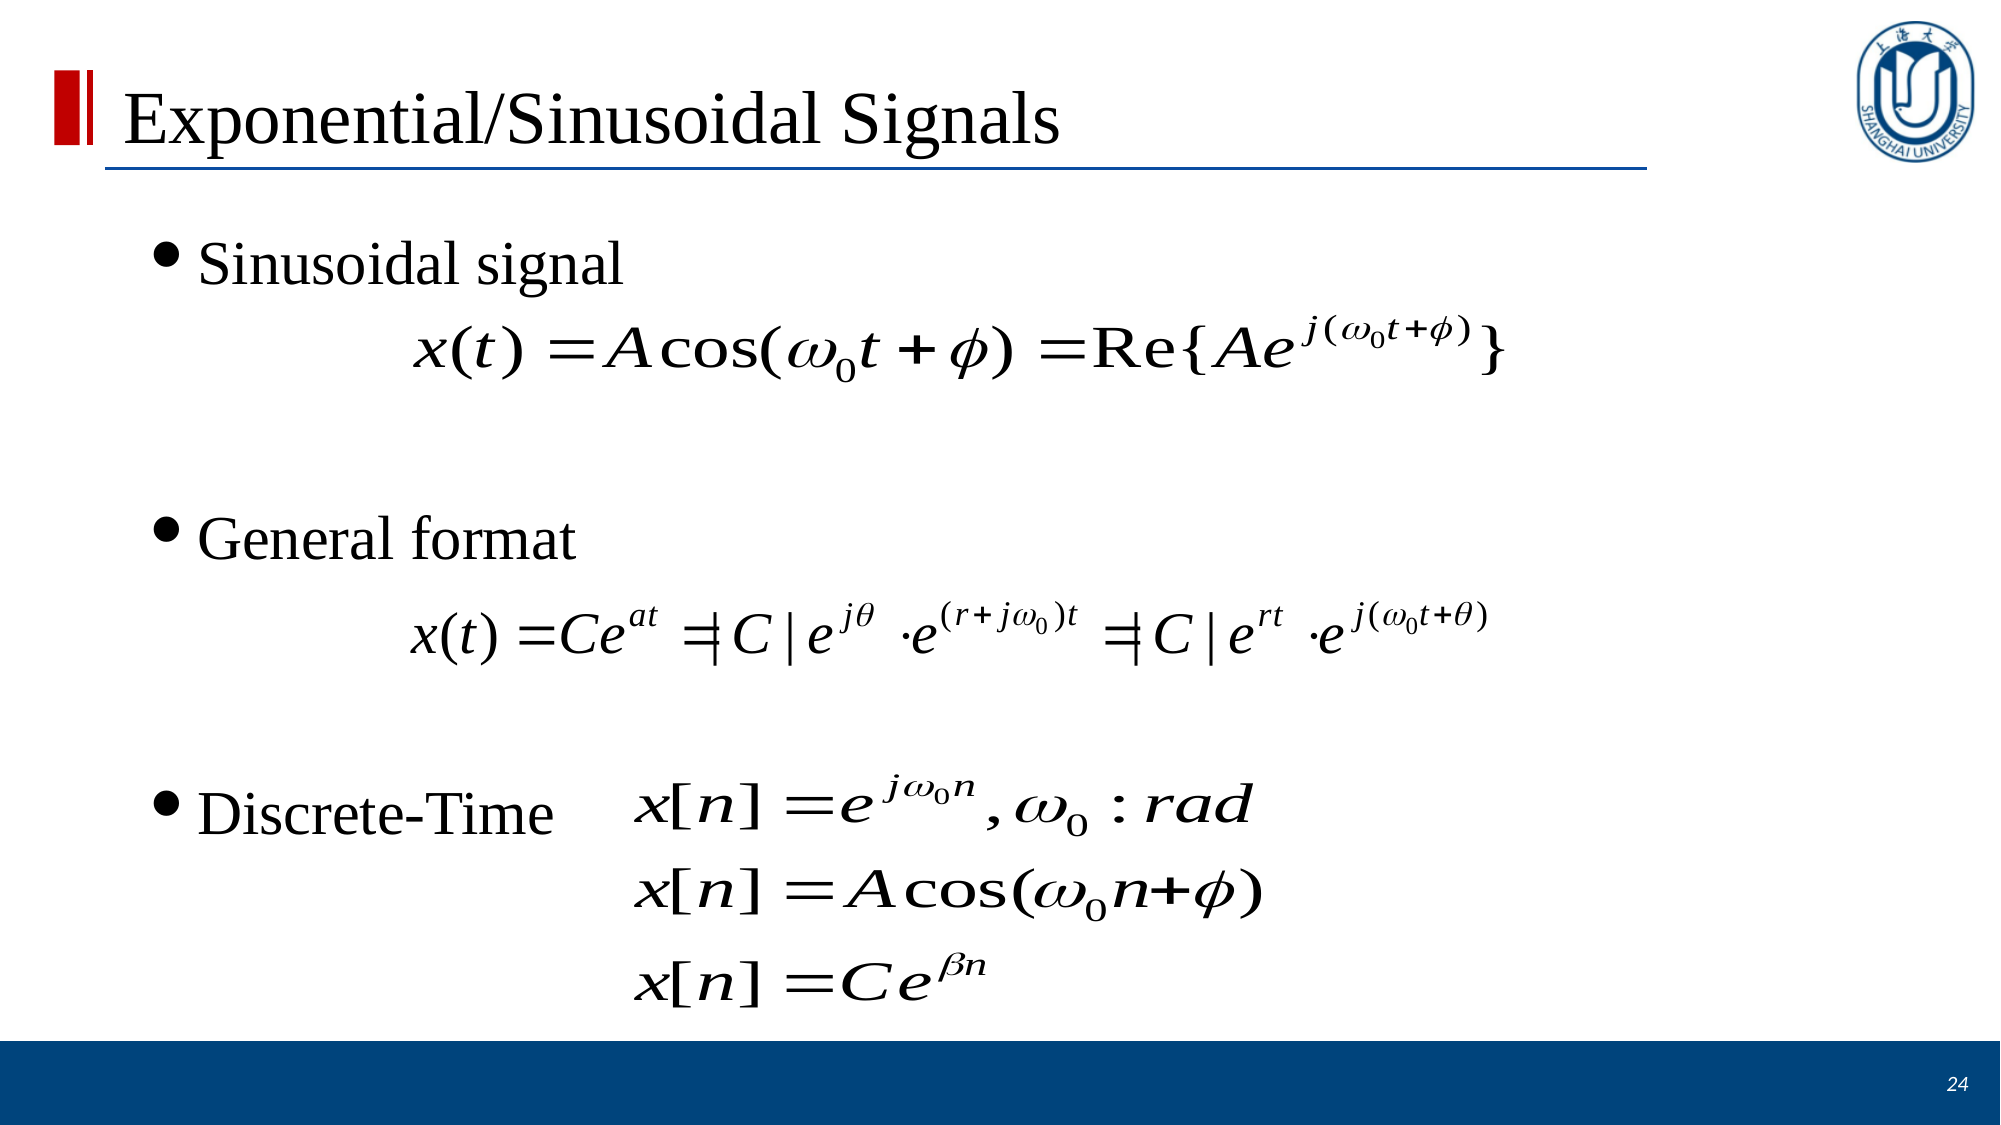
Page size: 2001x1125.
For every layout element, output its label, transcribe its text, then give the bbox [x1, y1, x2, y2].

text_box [398, 302, 1522, 398]
text_box Sinusoidal signal General format Discrete-Time [62, 214, 1063, 855]
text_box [398, 588, 1498, 678]
title Exponential/Sinusoidal Signals [108, 37, 1648, 167]
slide_number 24 [1768, 1052, 1984, 1113]
picture [1855, 21, 1978, 163]
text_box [618, 758, 1279, 1025]
